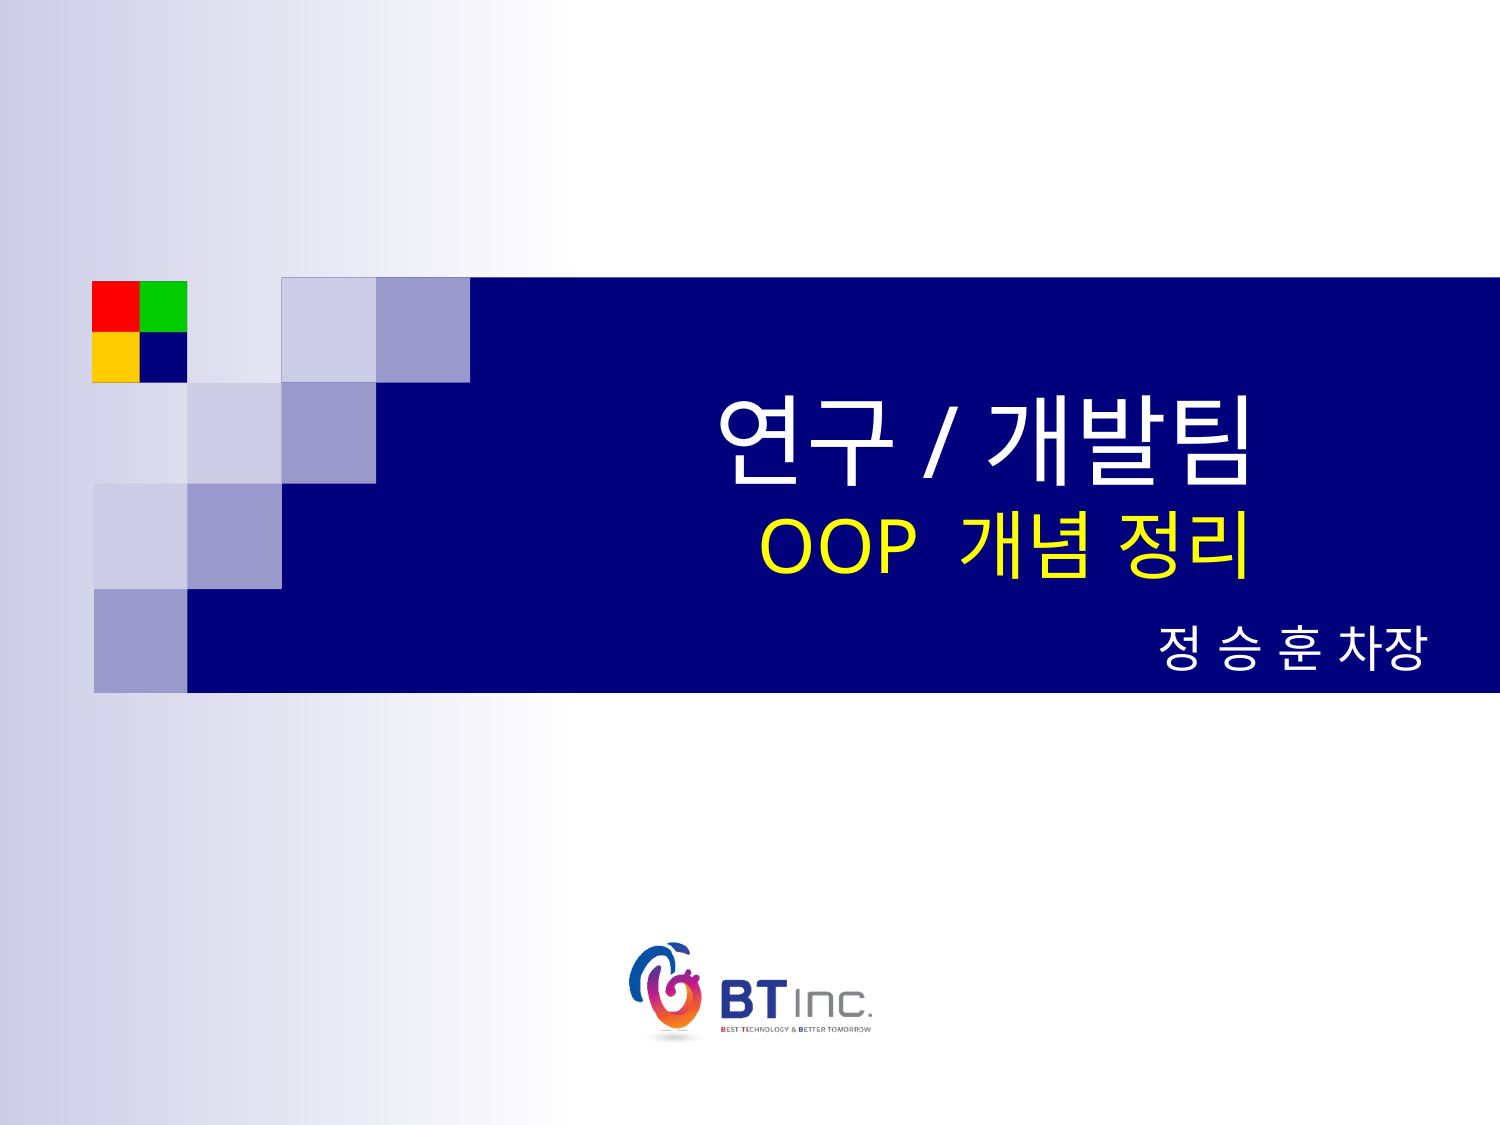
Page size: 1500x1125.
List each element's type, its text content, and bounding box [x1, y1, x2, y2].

title 연구/개발팀 OOP 개념 정리 [473, 276, 1500, 691]
text_box 정 승 훈 차장 [1086, 609, 1500, 685]
picture [625, 937, 875, 1049]
